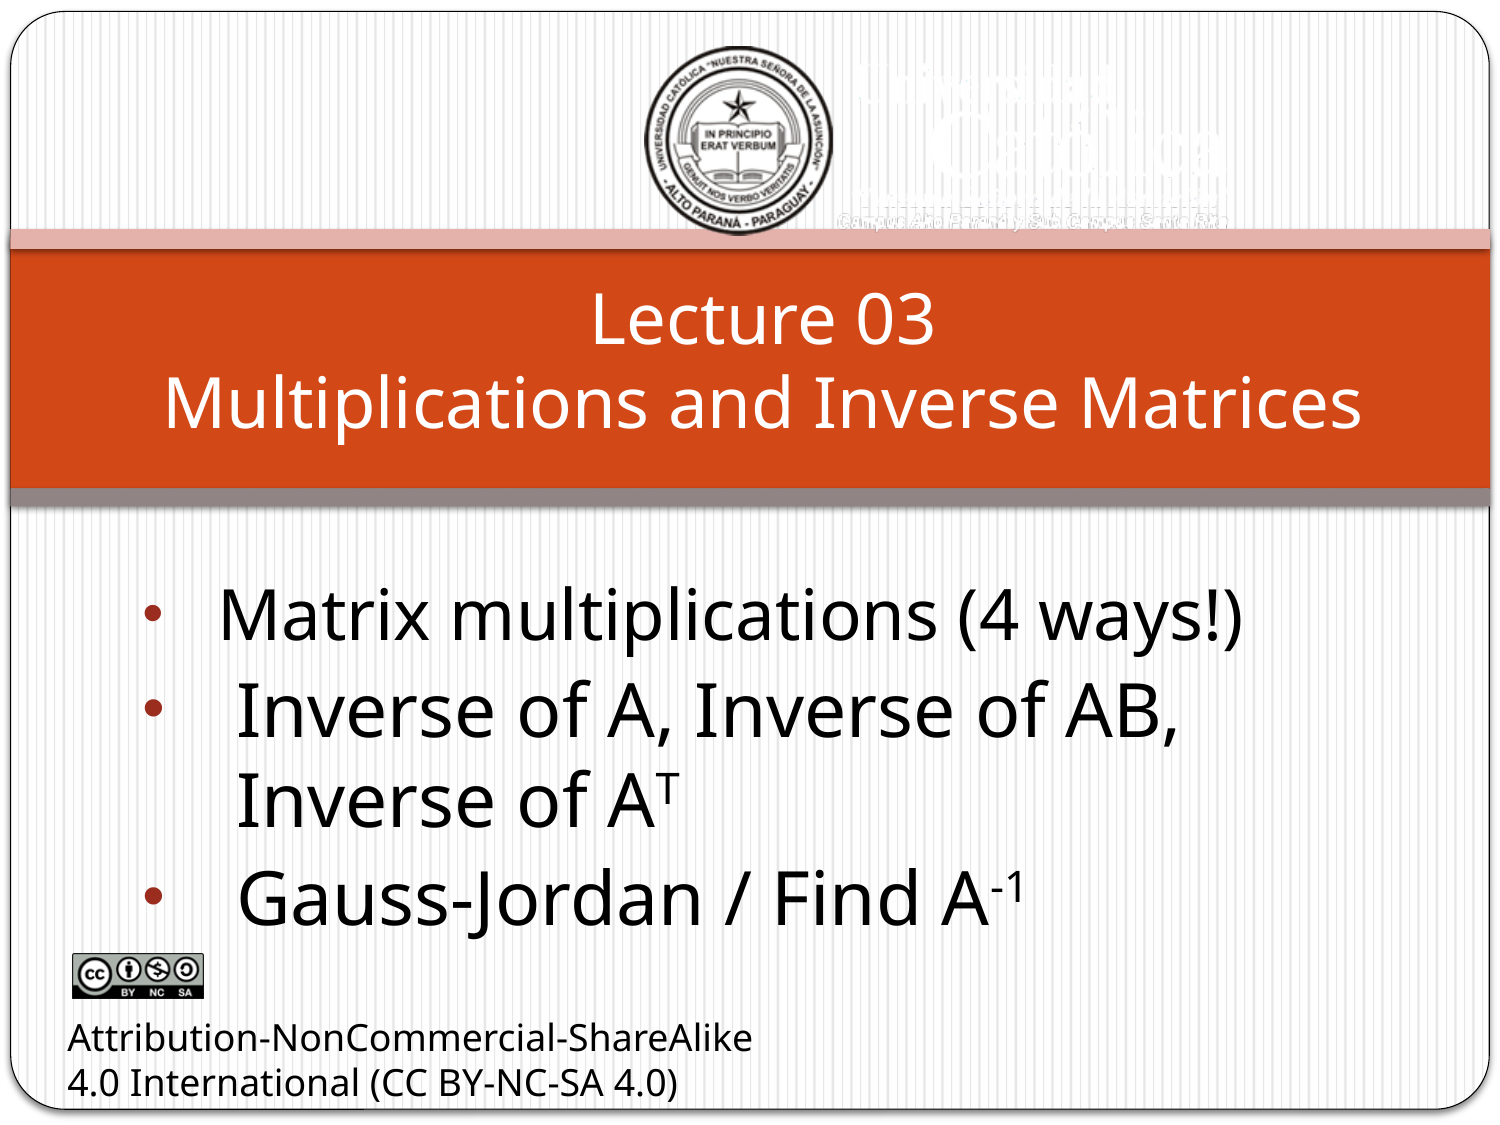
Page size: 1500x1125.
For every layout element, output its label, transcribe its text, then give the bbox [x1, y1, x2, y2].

picture [644, 46, 1236, 237]
picture [72, 952, 205, 1000]
text_box Attribution-NonCommercial-ShareAlike 4.0 International (CC BY-NC-SA 4.0) [52, 1007, 803, 1112]
text_box Matrix multiplications (4 ways!) Inverse of A, Inverse of AB, Inverse of AT Gauss-Jordan / Find A-1 [52, 562, 1362, 959]
title Lecture 03 Multiplications and Inverse Matrices [88, 241, 1439, 483]
